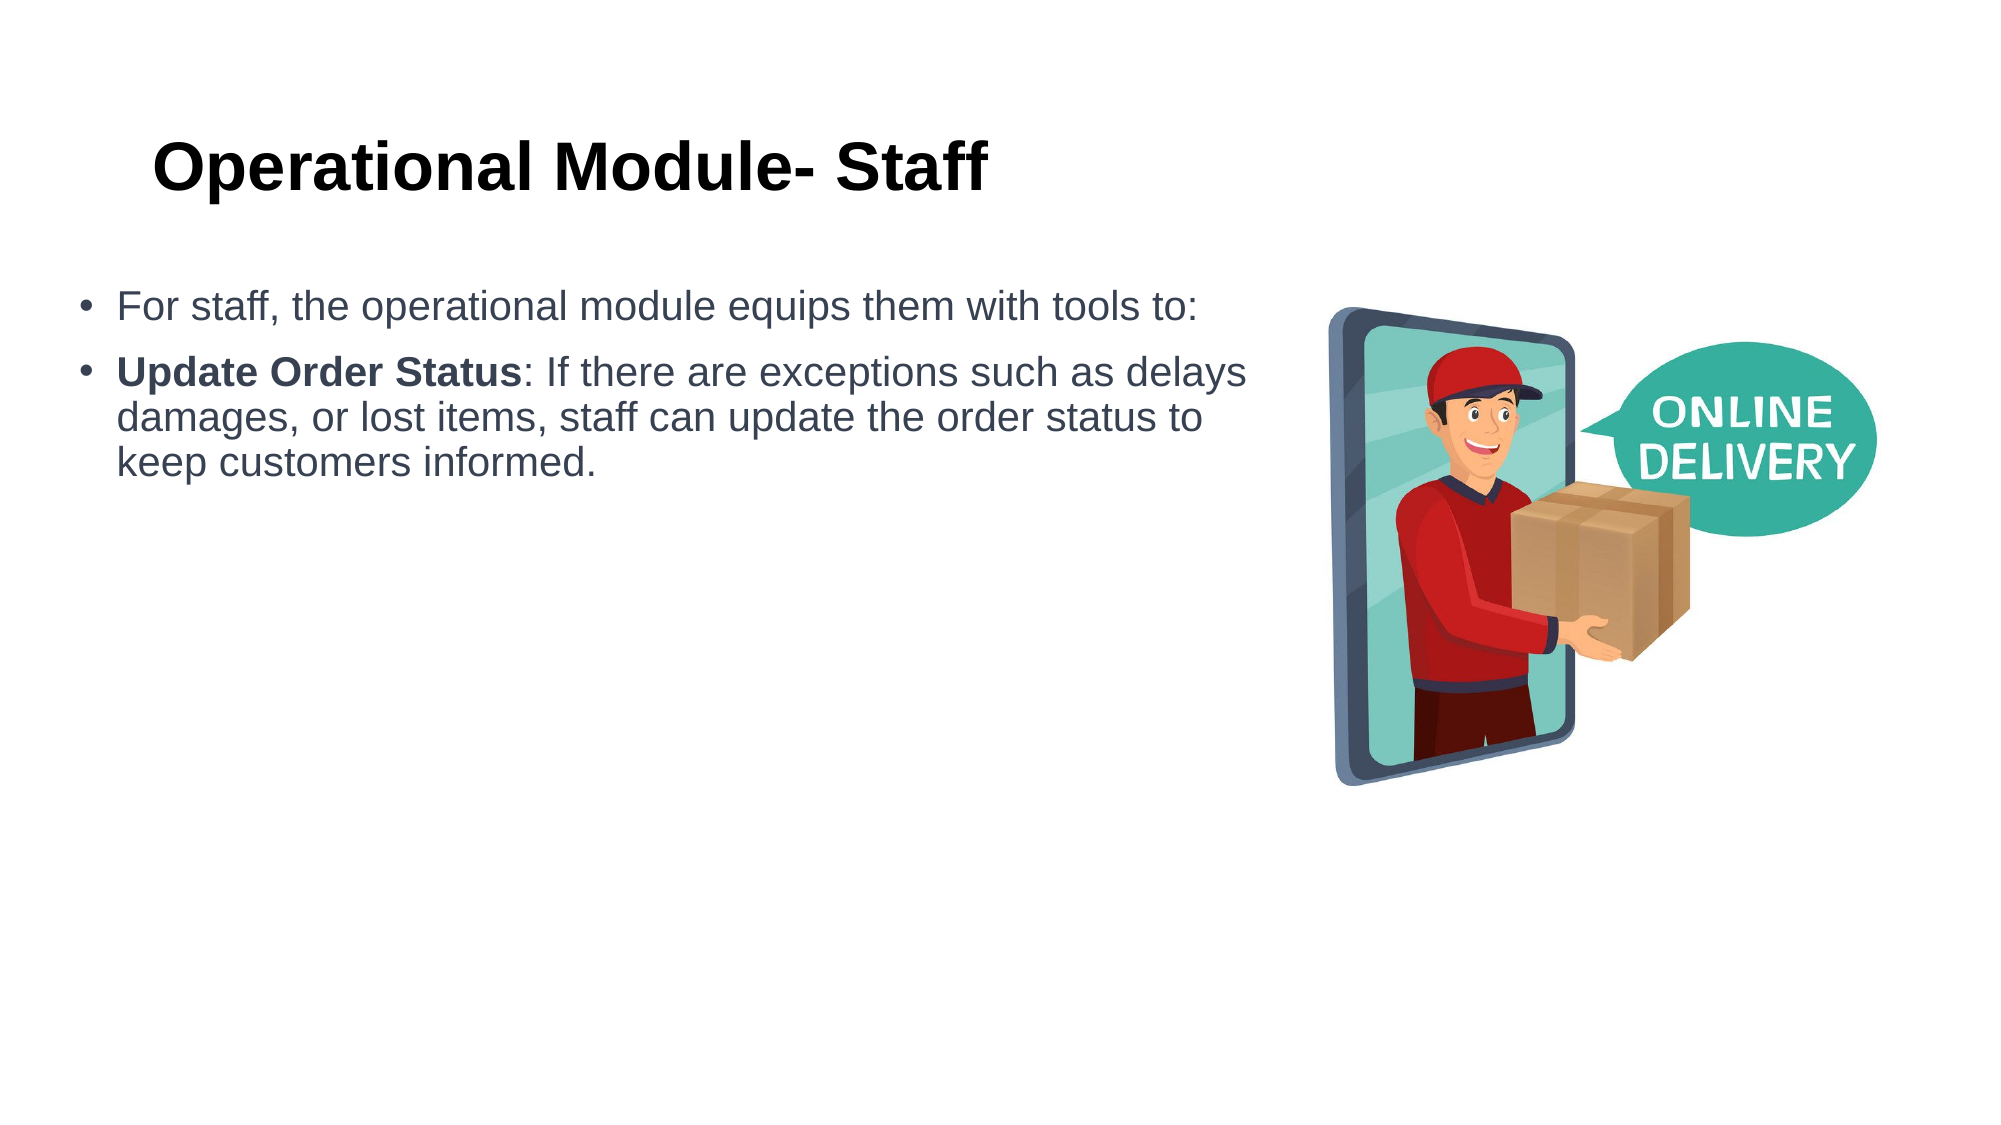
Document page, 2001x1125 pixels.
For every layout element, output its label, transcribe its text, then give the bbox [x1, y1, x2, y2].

list For staff, the operational module equips them with tools to: Update Order Status: If there are exceptions such as delays, damages, or lost items, staff can update the order status to keep customers informed. [64, 277, 1280, 932]
title Operational Module- Staff [137, 59, 1863, 277]
picture [1247, 231, 1919, 832]
